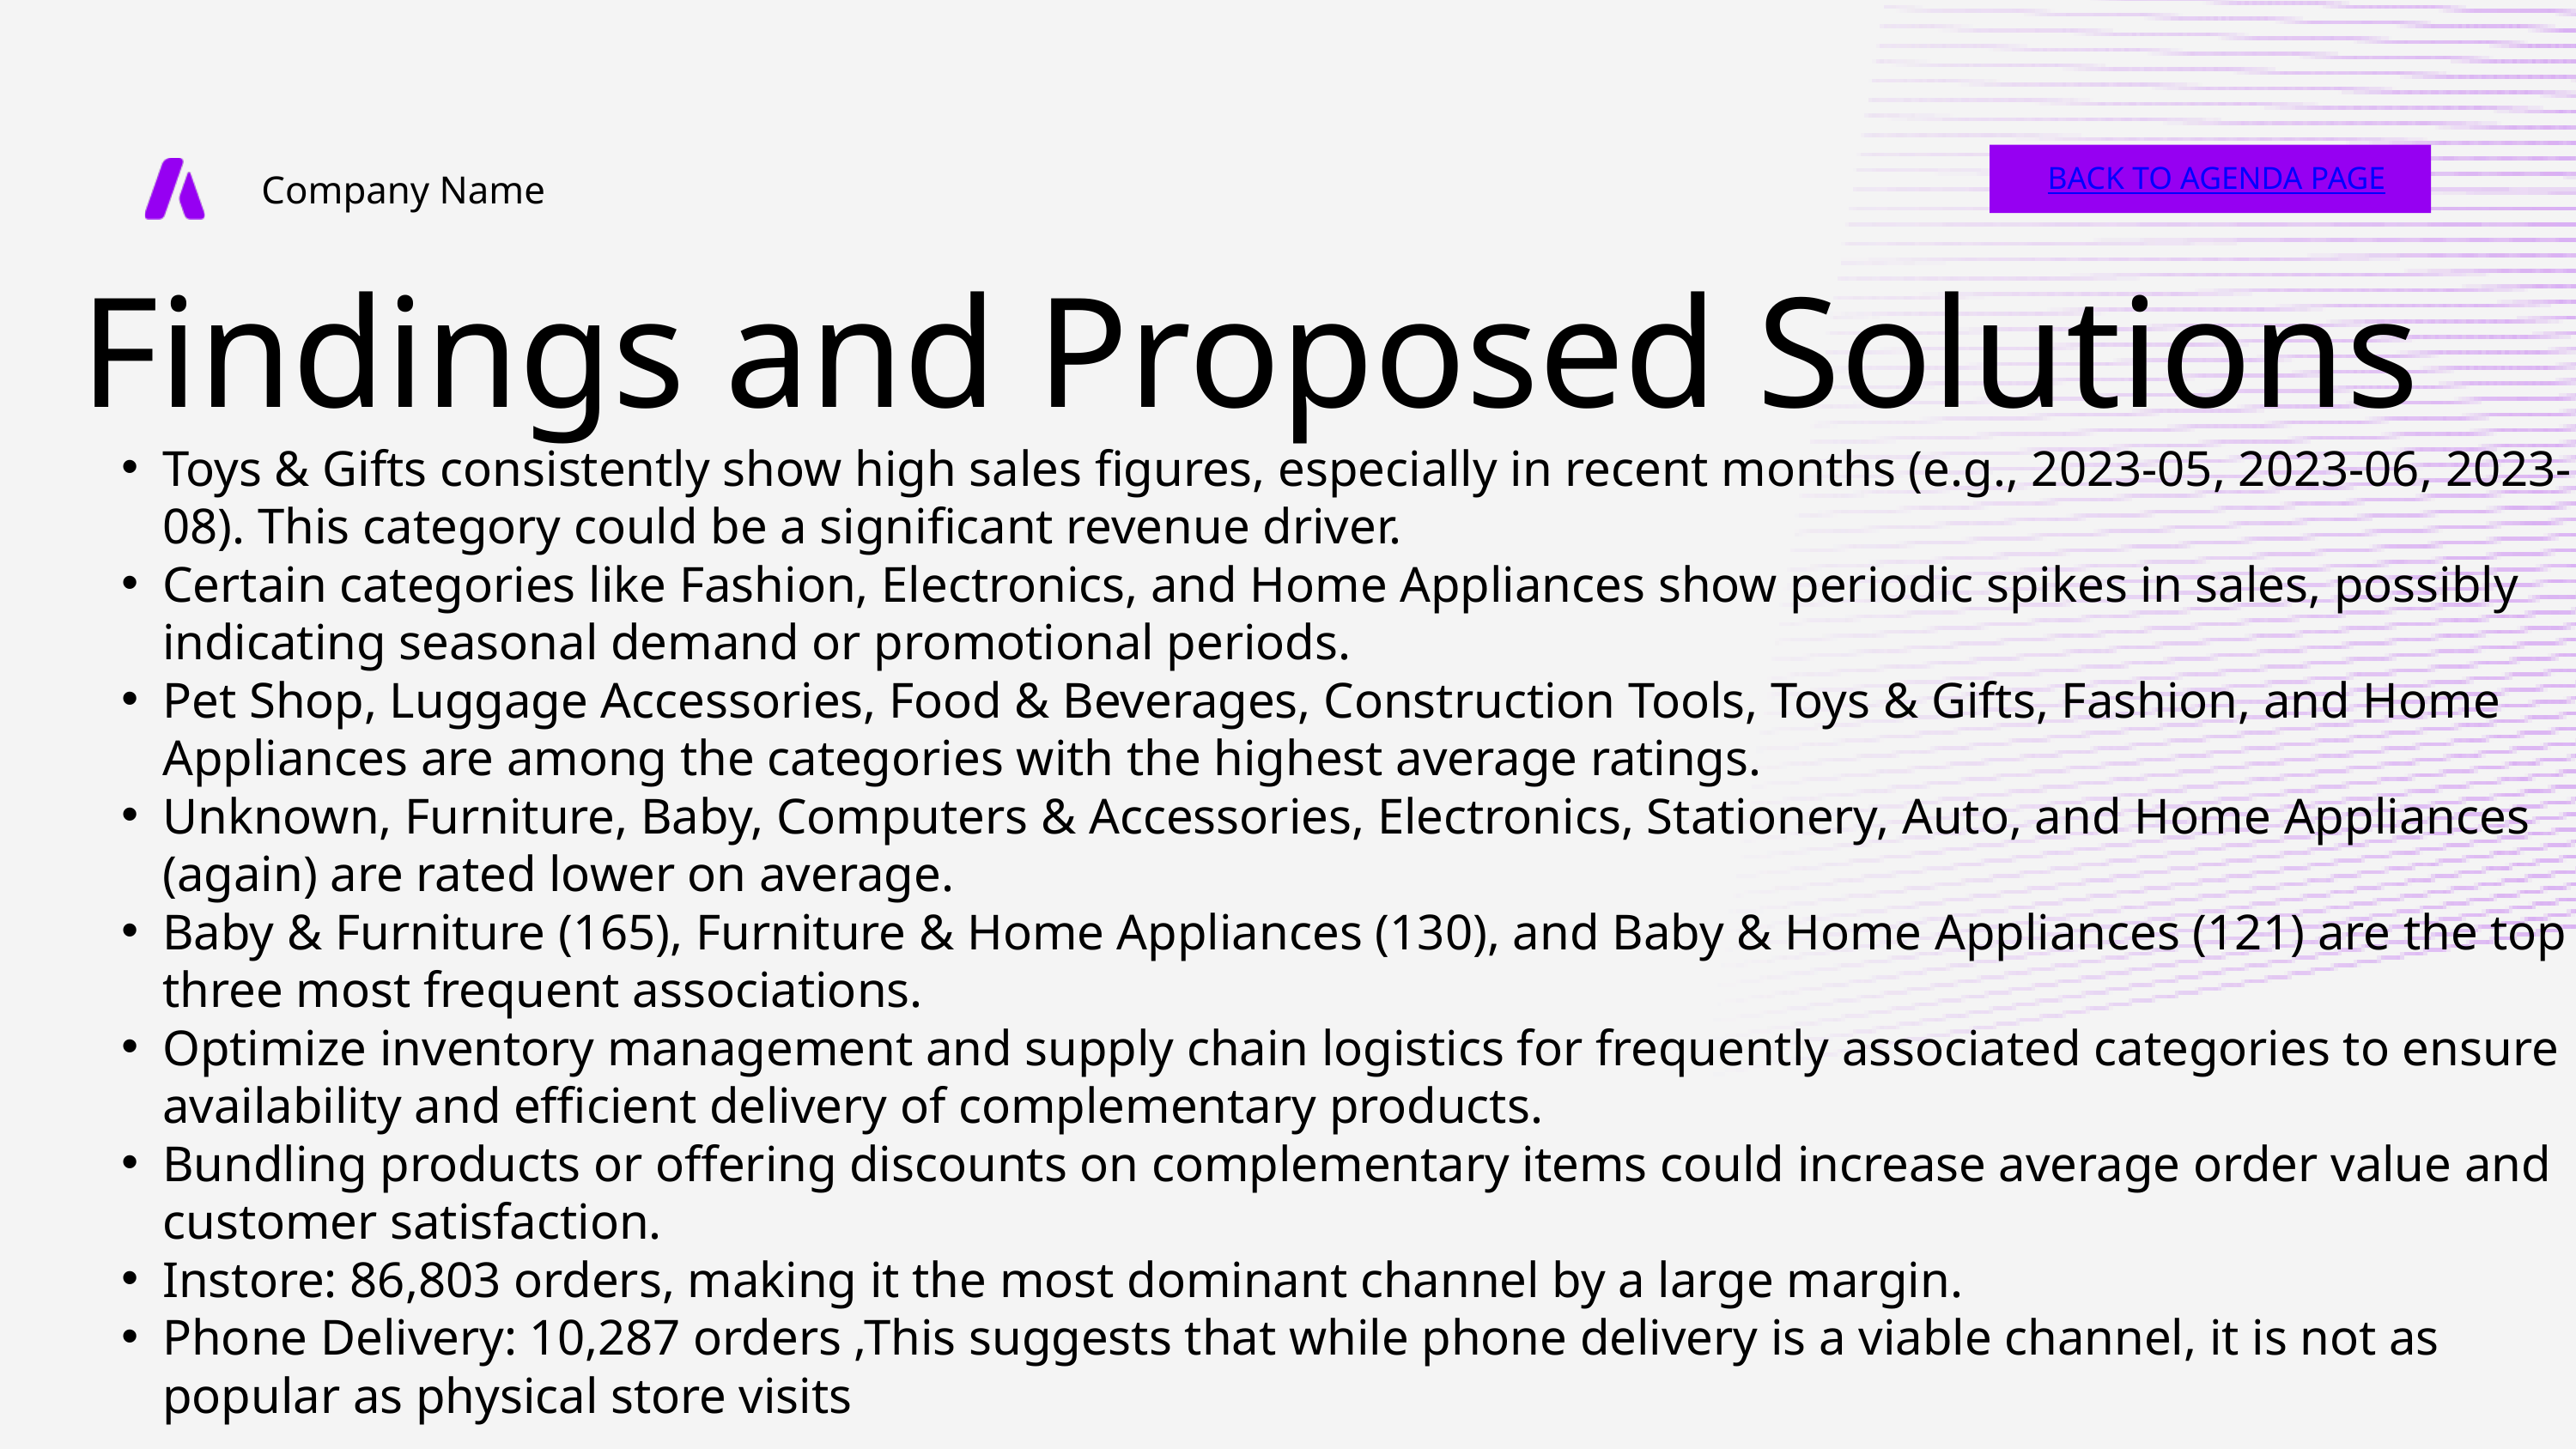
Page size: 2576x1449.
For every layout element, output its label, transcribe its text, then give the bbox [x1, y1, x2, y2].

text_box Findings and Proposed Solutions [80, 255, 2576, 437]
text_box Toys & Gifts consistently show high sales figures, especially in recent months (e.g., 2023-05, 2023-06, 2023-08). This category could be a significant revenue driver.​ Certain categories like Fashion, Electronics, and Home Appliances show periodic spikes in sales, possibly indicating seasonal demand or promotional periods.​ Pet Shop, Luggage Accessories, Food & Beverages, Construction Tools, Toys & Gifts, Fashion, and Home Appliances are among the categories with the highest average ratings.​ Unknown, Furniture, Baby, Computers & Accessories, Electronics, Stationery, Auto, and Home Appliances (again) are rated lower on average.​ Baby & Furniture (165), Furniture & Home Appliances (130), and Baby & Home Appliances (121) are the top three most frequent associations.​ Optimize inventory management and supply chain logistics for frequently associated categories to ensure availability and efficient delivery of complementary products.​ Bundling products or offering discounts on complementary items could increase average order value and customer satisfaction.​ Instore: 86,803 orders, making it the most dominant channel by a large margin.​ Phone Delivery: 10,287 orders ,This suggests that while phone delivery is a viable channel, it is not as popular as physical store visits​ [80, 437, 2576, 1449]
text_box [144, 158, 641, 220]
text_box [1702, 0, 2576, 255]
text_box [1989, 144, 2432, 214]
